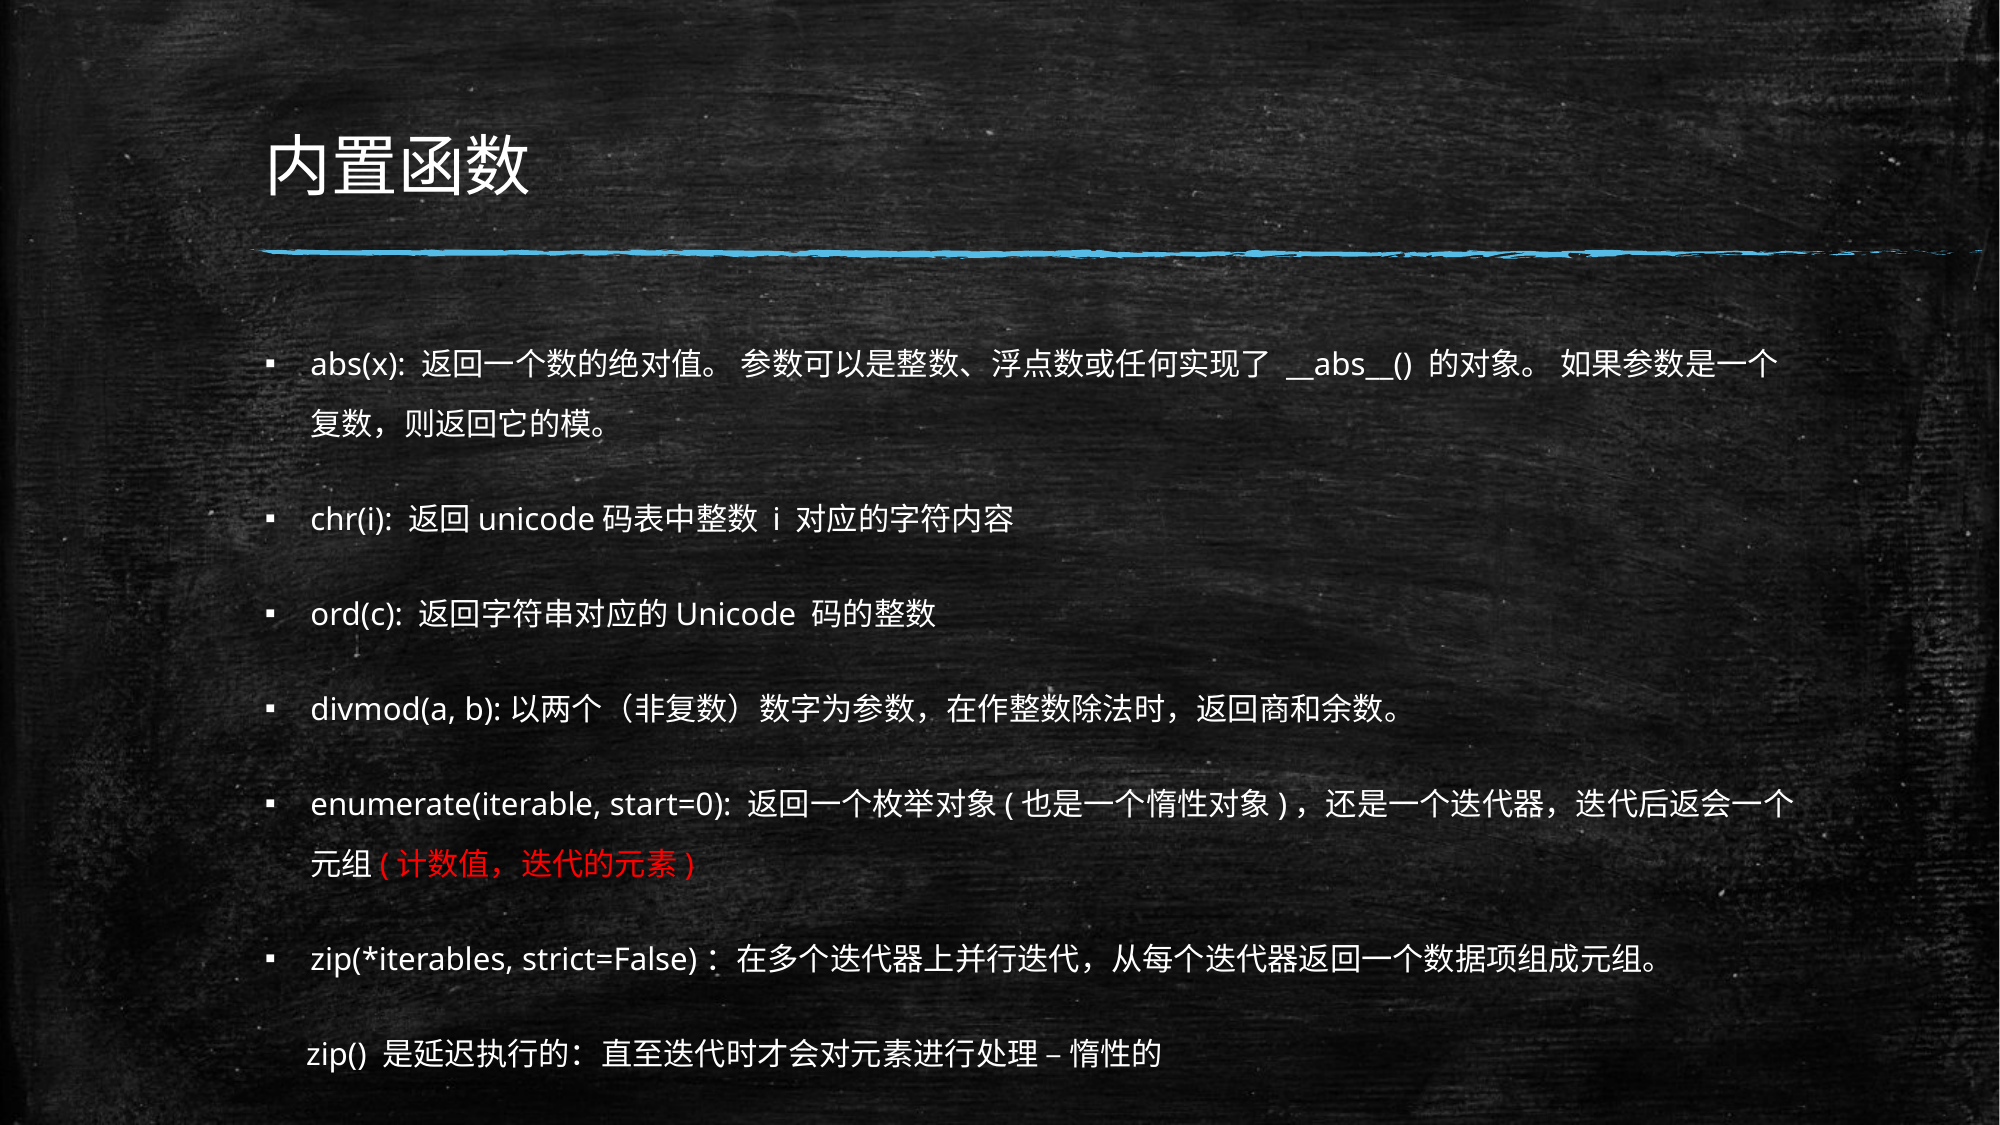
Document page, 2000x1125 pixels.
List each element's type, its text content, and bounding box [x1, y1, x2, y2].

title 内置函数 [249, 45, 1750, 213]
list abs(x): 返回一个数的绝对值。 参数可以是整数、浮点数或任何实现了 __abs__() 的对象。 如果参数是一个复数，则返回它的模。 chr(i): 返回unicode码表中整数 i 对应的字符内容 ord(c): 返回字符串对应的Unicode 码的整数 divmod(a, b):以两个（非复数）数字为参数，在作整数除法时，返回商和余数。 enumerate(iterable, start=0): 返回一个枚举对象(也是一个惰性对象)，还是一个迭代器，迭代后返会一个元组(计数值，迭代的元素) zip(*iterables, strict=False)：在多个迭代器上并行迭代，从每个迭代器返回一个数据项组成元组。 zip() 是延迟执行的：直至迭代时才会对元素进行处理 – 惰性的 [249, 314, 1815, 1080]
